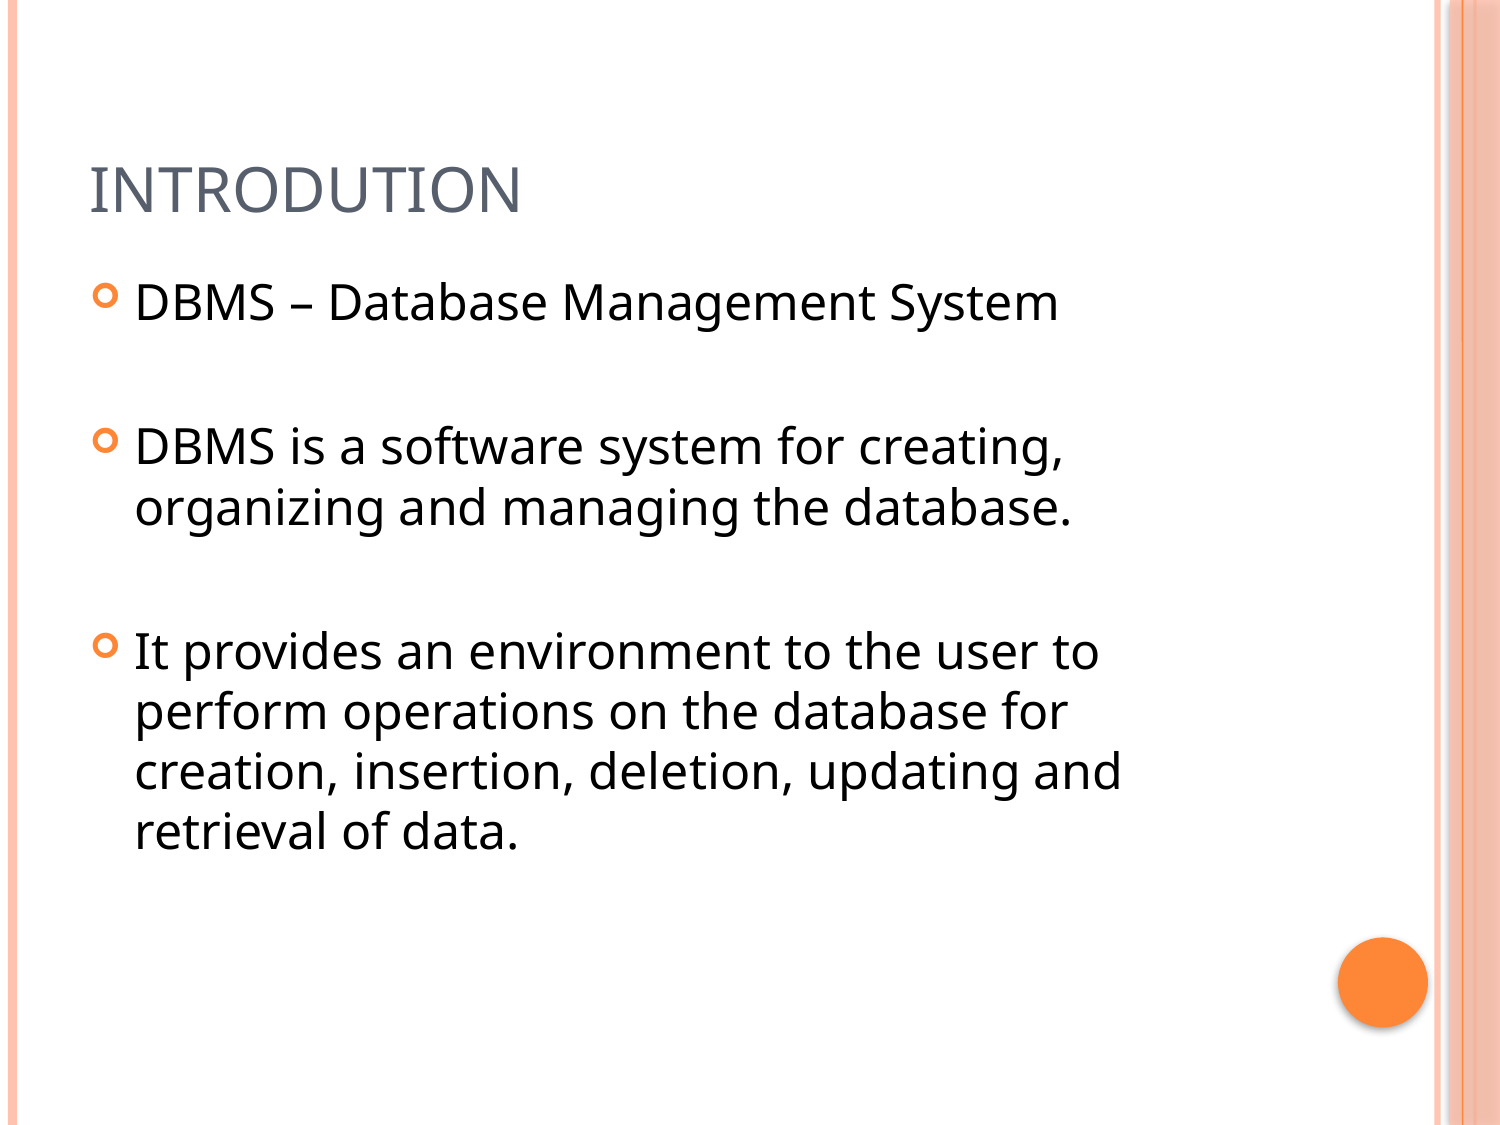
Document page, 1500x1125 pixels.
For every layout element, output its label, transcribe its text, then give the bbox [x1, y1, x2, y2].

list DBMS – Database Management System DBMS is a software system for creating, organizing and managing the database. It provides an environment to the user to perform operations on the database for creation, insertion, deletion, updating and retrieval of data. [75, 262, 1300, 1062]
title Introdution [75, 45, 1300, 233]
